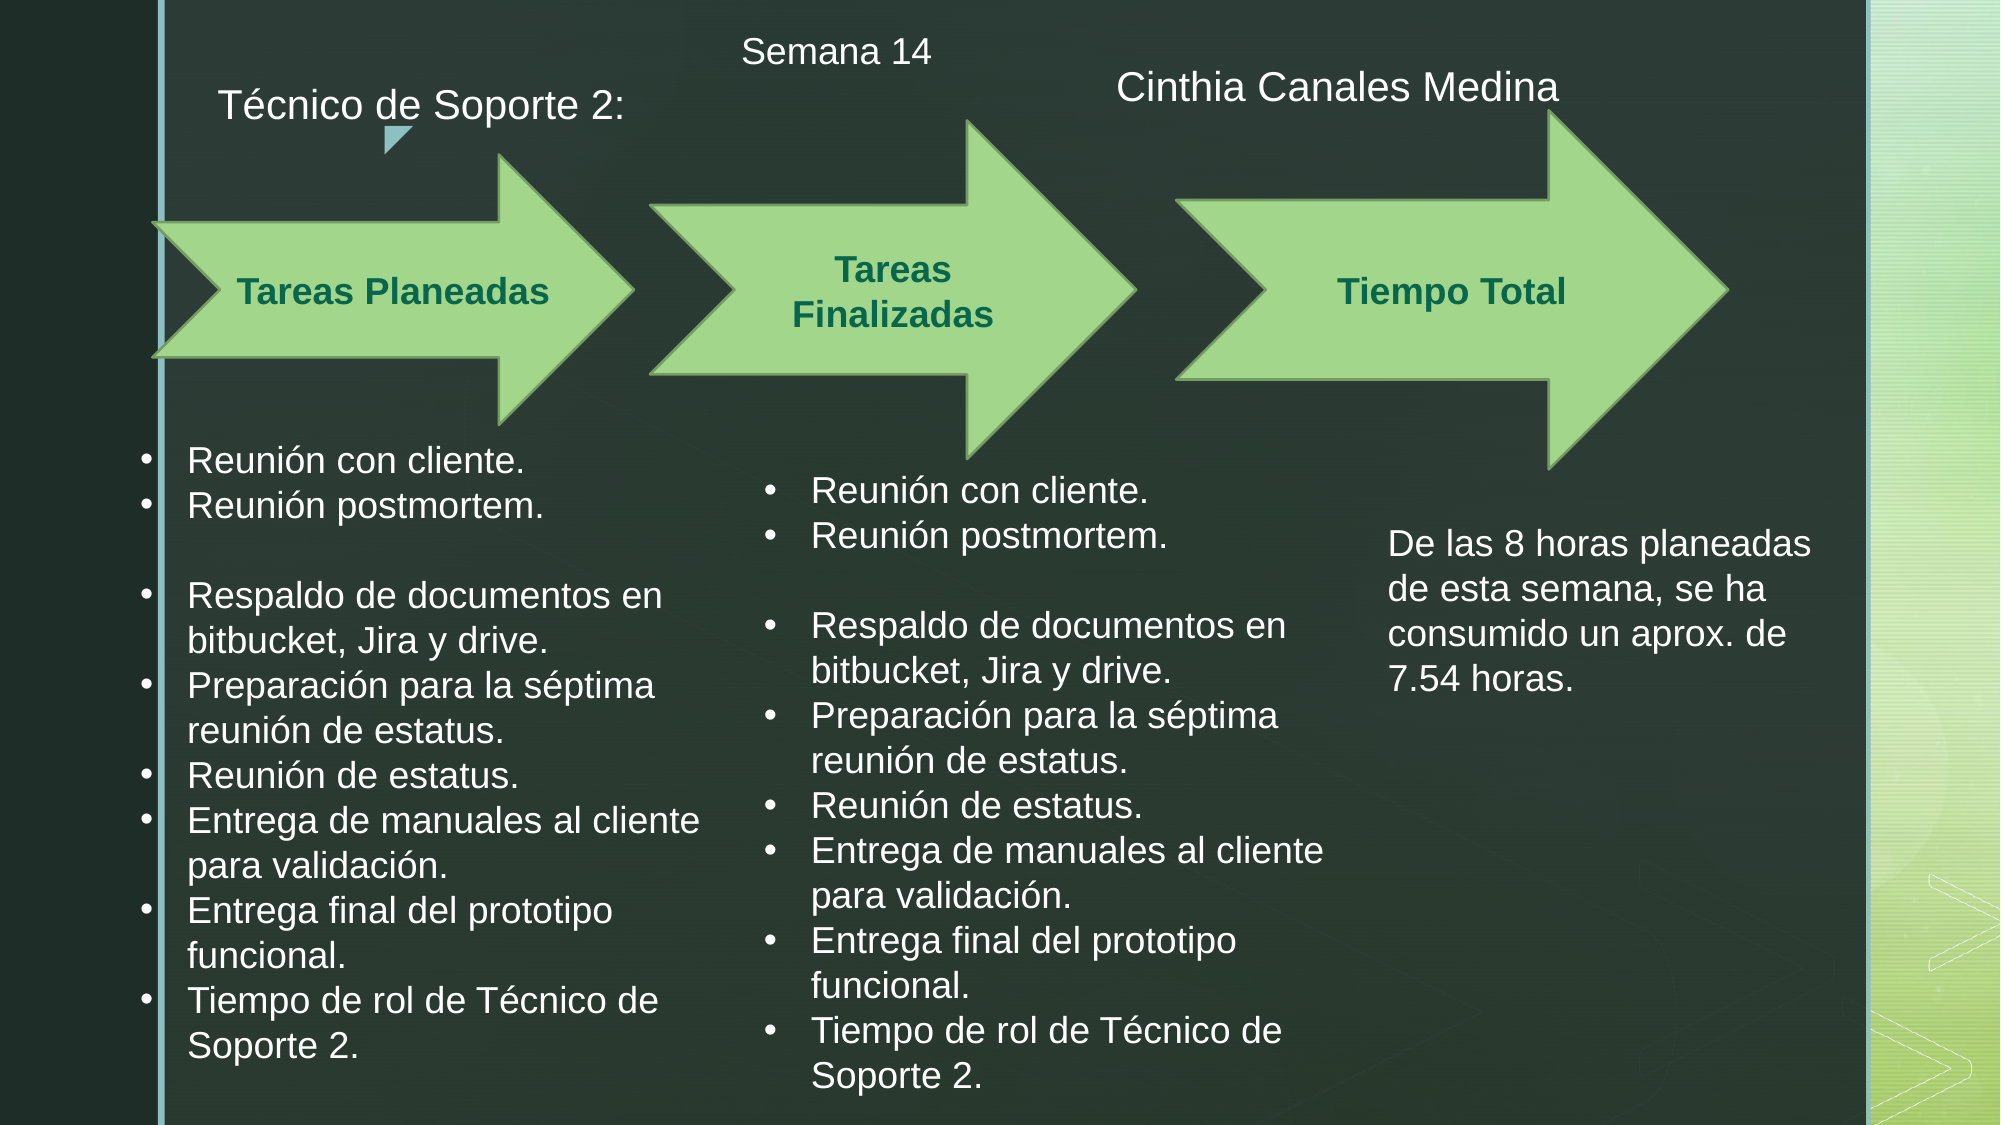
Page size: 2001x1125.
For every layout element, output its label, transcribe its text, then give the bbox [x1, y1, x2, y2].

text_box Tareas Planeadas [152, 154, 635, 425]
text_box Reunión con cliente. Reunión postmortem. Respaldo de documentos en bitbucket, Jira y drive. Preparación para la séptima reunión de estatus. Reunión de estatus. Entrega de manuales al cliente para validación. Entrega final del prototipo funcional. Tiempo de rol de Técnico de Soporte 2. [125, 428, 740, 1074]
picture [1871, 0, 2001, 1125]
text_box Tiempo Total [1176, 118, 1729, 470]
text_box De las 8 horas planeadas de esta semana, se ha consumido un aprox. de 7.54 horas. [1372, 511, 1838, 707]
text_box Semana 14 [726, 19, 1076, 80]
text_box Reunión con cliente. Reunión postmortem. Respaldo de documentos en bitbucket, Jira y drive. Preparación para la séptima reunión de estatus. Reunión de estatus. Entrega de manuales al cliente para validación. Entrega final del prototipo funcional. Tiempo de rol de Técnico de Soporte 2. [748, 459, 1364, 1104]
text_box Técnico de Soporte 2: [202, 70, 652, 136]
text_box Cinthia Canales Medina [1101, 52, 1804, 118]
text_box Tareas Finalizadas [649, 120, 1137, 459]
